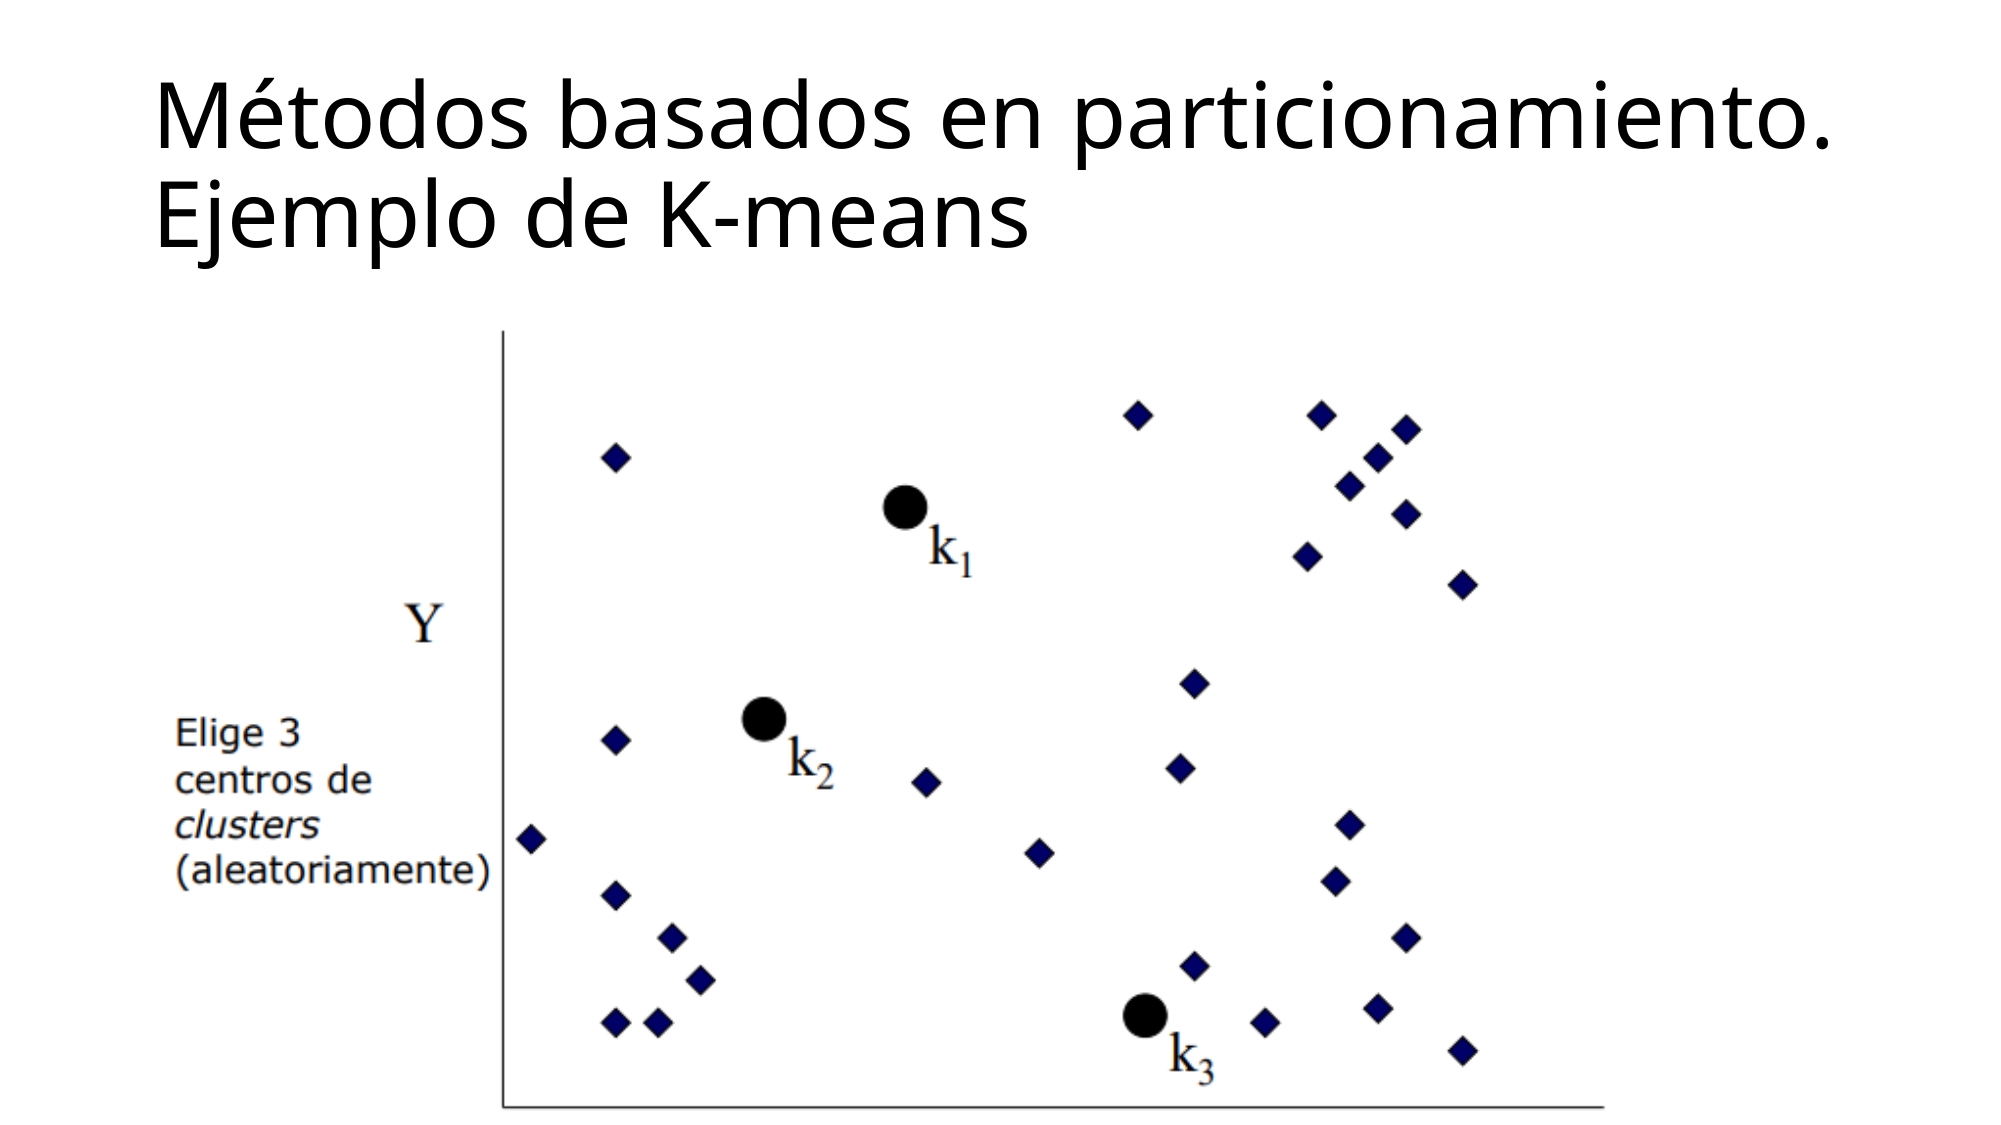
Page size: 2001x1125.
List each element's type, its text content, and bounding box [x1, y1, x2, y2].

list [137, 328, 1617, 1125]
title Métodos basados en particionamiento. Ejemplo de K-means [137, 59, 1863, 278]
